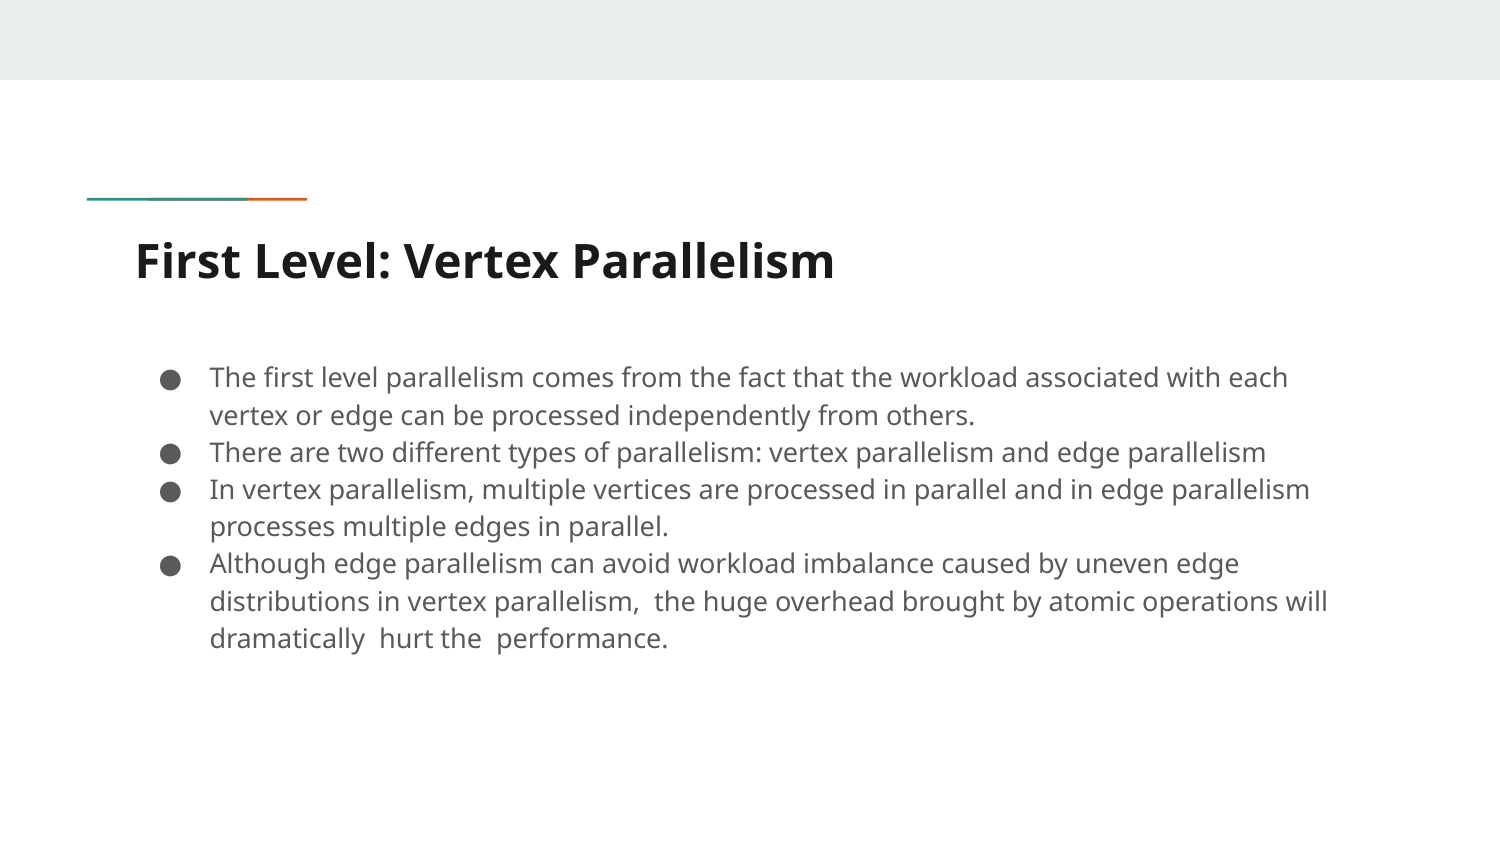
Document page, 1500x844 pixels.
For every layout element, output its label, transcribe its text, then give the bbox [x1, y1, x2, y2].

title First Level: Vertex Parallelism [119, 216, 1381, 305]
list The first level parallelism comes from the fact that the workload associated with each vertex or edge can be processed independently from others. There are two different types of parallelism: vertex parallelism and edge parallelism In vertex parallelism, multiple vertices are processed in parallel and in edge parallelism processes multiple edges in parallel. Although edge parallelism can avoid workload imbalance caused by uneven edge distributions in vertex parallelism, the huge overhead brought by atomic operations will dramatically hurt the performance. [119, 341, 1381, 798]
